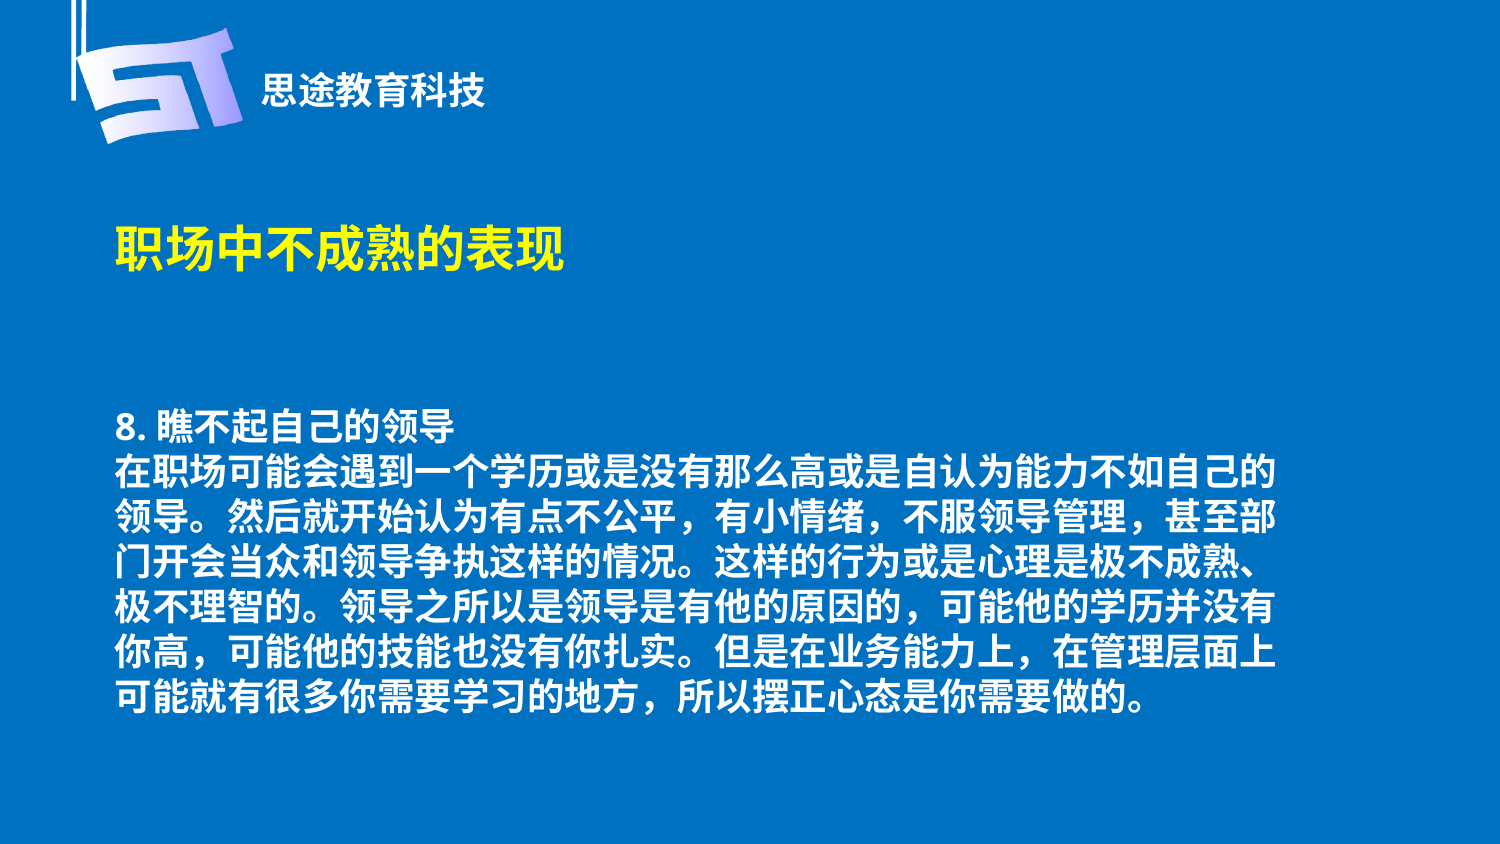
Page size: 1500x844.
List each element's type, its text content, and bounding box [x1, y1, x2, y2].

title 职场中不成熟的表现 [100, 179, 1500, 317]
text_box 8.瞧不起自己的领导 在职场可能会遇到一个学历或是没有那么高或是自认为能力不如自己的领导。然后就开始认为有点不公平，有小情绪，不服领导管理，甚至部门开会当众和领导争执这样的情况。这样的行为或是心理是极不成熟、极不理智的。领导之所以是领导是有他的原因的，可能他的学历并没有你高，可能他的技能也没有你扎实。但是在业务能力上，在管理层面上可能就有很多你需要学习的地方，所以摆正心态是你需要做的。 [100, 292, 1315, 783]
picture [76, 28, 243, 144]
text_box 思途教育科技 [246, 59, 1427, 157]
